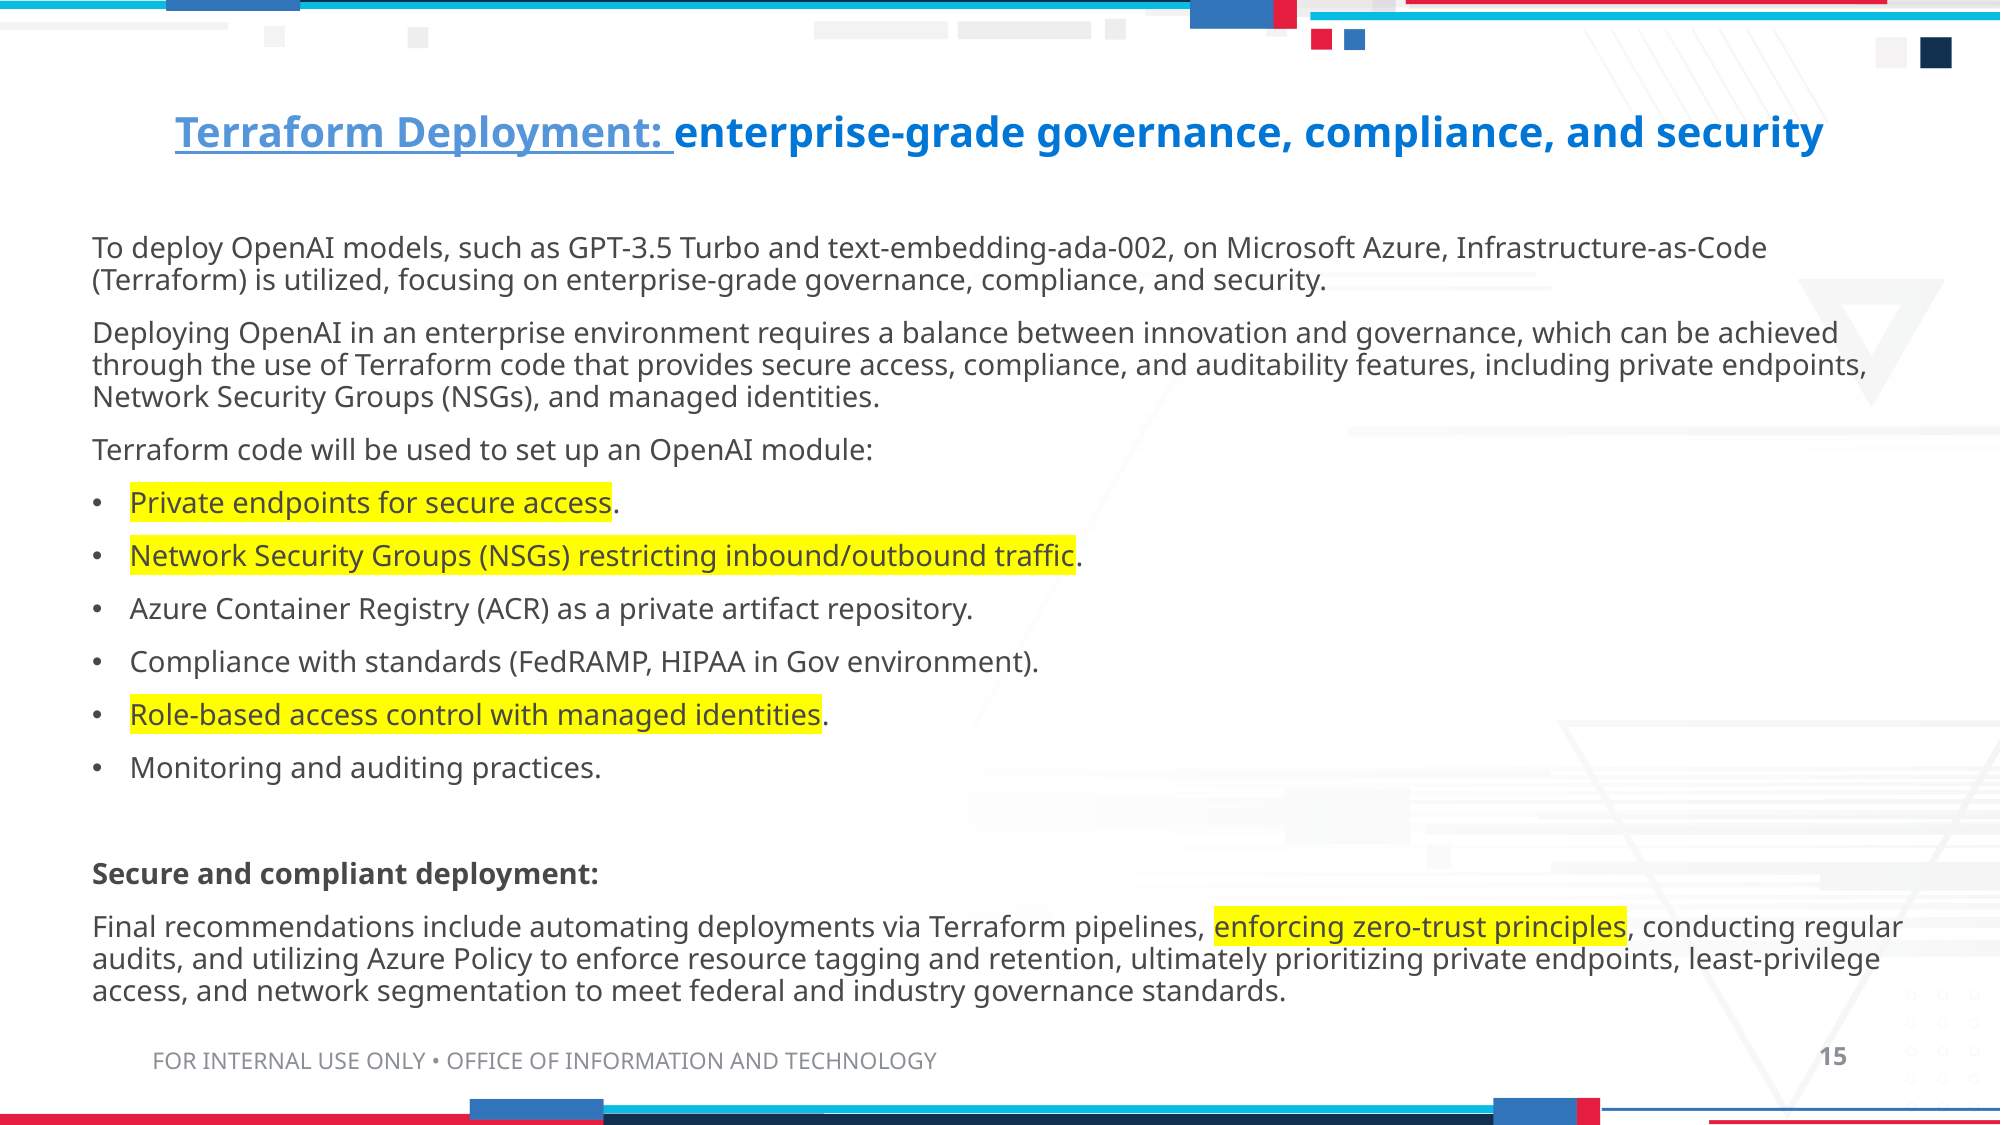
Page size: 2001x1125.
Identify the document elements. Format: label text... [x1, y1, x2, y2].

footer FOR INTERNAL USE ONLY • OFFICE OF INFORMATION AND TECHNOLOGY [137, 1031, 1294, 1082]
picture [0, 0, 2000, 1125]
title Terraform Deployment: enterprise-grade governance, compliance, and security [137, 93, 1863, 225]
slide_number 15 [1798, 1031, 1863, 1082]
list To deploy OpenAI models, such as GPT-3.5 Turbo and text-embedding-ada-002, on Microsoft Azure, Infrastructure-as-Code (Terraform) is utilized, focusing on enterprise-grade governance, compliance, and security. Deploying OpenAI in an enterprise environment requires a balance between innovation and governance, which can be achieved through the use of Terraform code that provides secure access, compliance, and auditability features, including private endpoints, Network Security Groups (NSGs), and managed identities. Terraform code will be used to set up an OpenAI module: Private endpoints for secure access. Network Security Groups (NSGs) restricting inbound/outbound traffic. Azure Container Registry (ACR) as a private artifact repository. Compliance with standards (FedRAMP, HIPAA in Gov environment). Role-based access control with managed identities. Monitoring and auditing practices. Secure and compliant deployment: Final recommendations include automating deployments via Terraform pipelines, enforcing zero-trust principles, conducting regular audits, and utilizing Azure Policy to enforce resource tagging and retention, ultimately prioritizing private endpoints, least-privilege access, and network segmentation to meet federal and industry governance standards. [77, 224, 1946, 1015]
